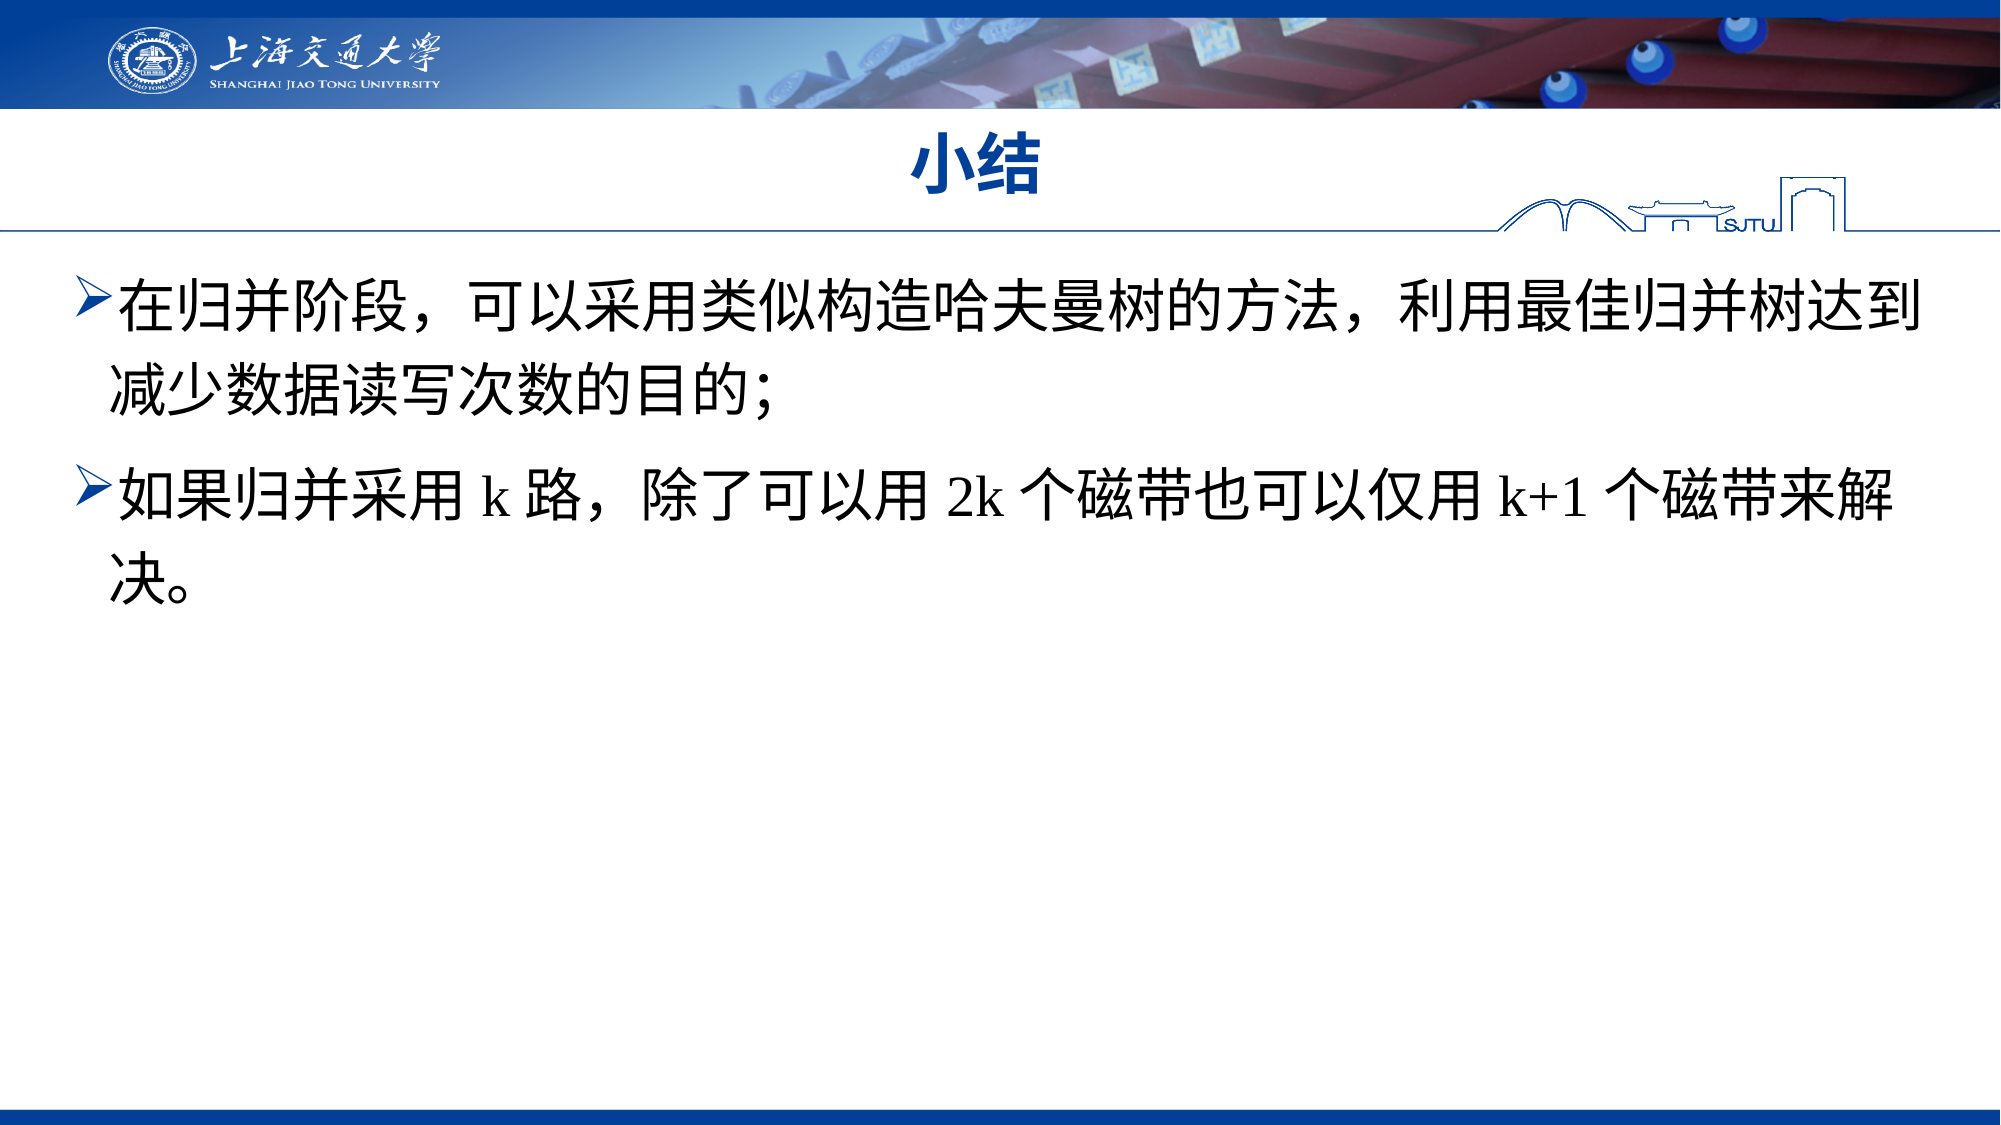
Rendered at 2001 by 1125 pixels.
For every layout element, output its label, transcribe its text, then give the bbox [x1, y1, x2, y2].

list 在归并阶段，可以采用类似构造哈夫曼树的方法，利用最佳归并树达到减少数据读写次数的目的； 如果归并采用k路，除了可以用2k个磁带也可以仅用k+1个磁带来解决。 [56, 247, 1951, 1034]
picture [0, 0, 2001, 109]
title 小结 [895, 119, 1111, 214]
